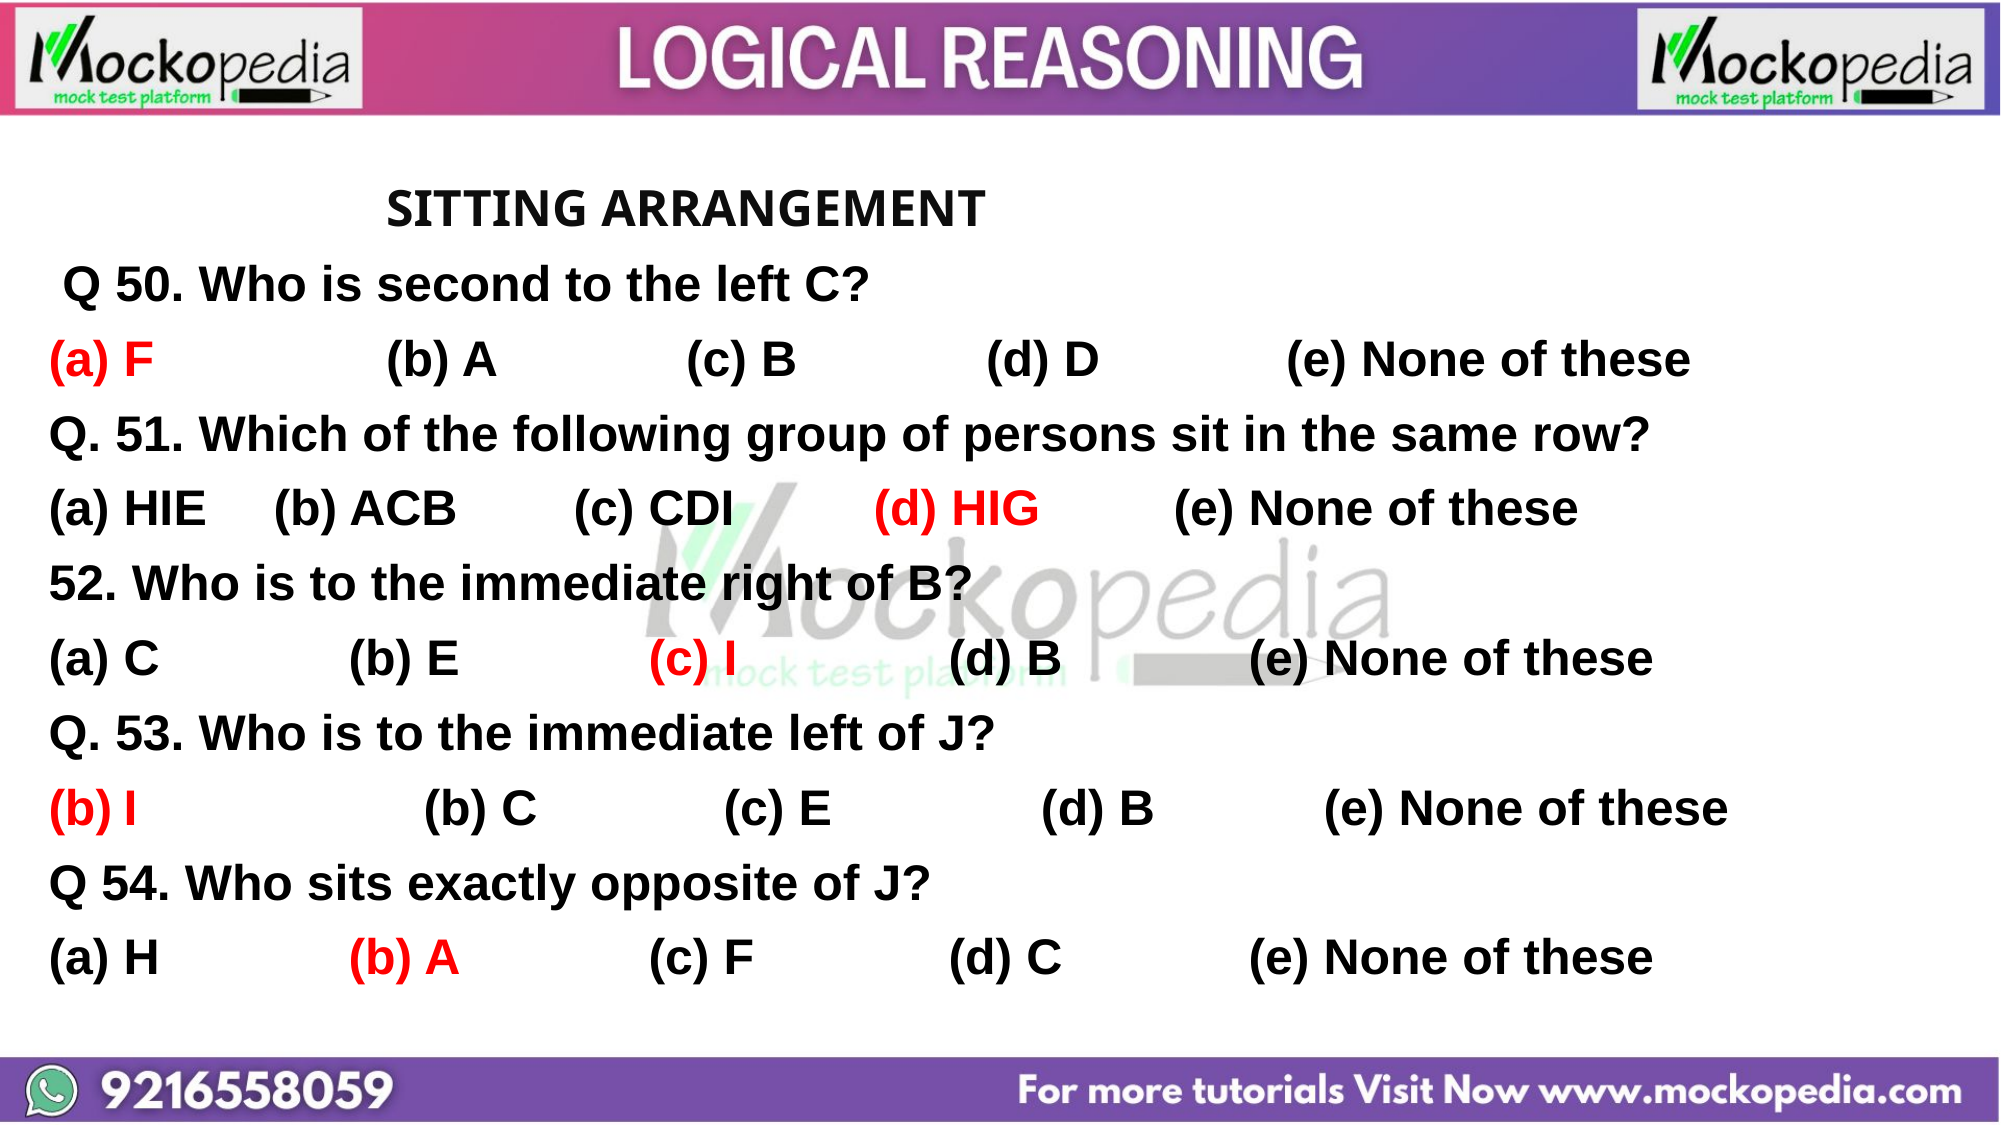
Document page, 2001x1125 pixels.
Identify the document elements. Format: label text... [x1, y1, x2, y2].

list SITTING ARRANGEMENT Q 50. Who is second to the left C? (a) F (b) A (c) B (d) D (e) None of these Q. 51. Which of the following group of persons sit in the same row? HIE (b) ACB (c) CDI (d) HIG (e) None of these 52. Who is to the immediate right of B? (a) C (b) E (c) I (d) B (e) None of these Q. 53. Who is to the immediate left of J? I (b) C (c) E (d) B (e) None of these Q 54. Who sits exactly opposite of J? (a) H (b) A (c) F (d) C (e) None of these [33, 175, 1959, 1053]
picture [0, 0, 2001, 1125]
